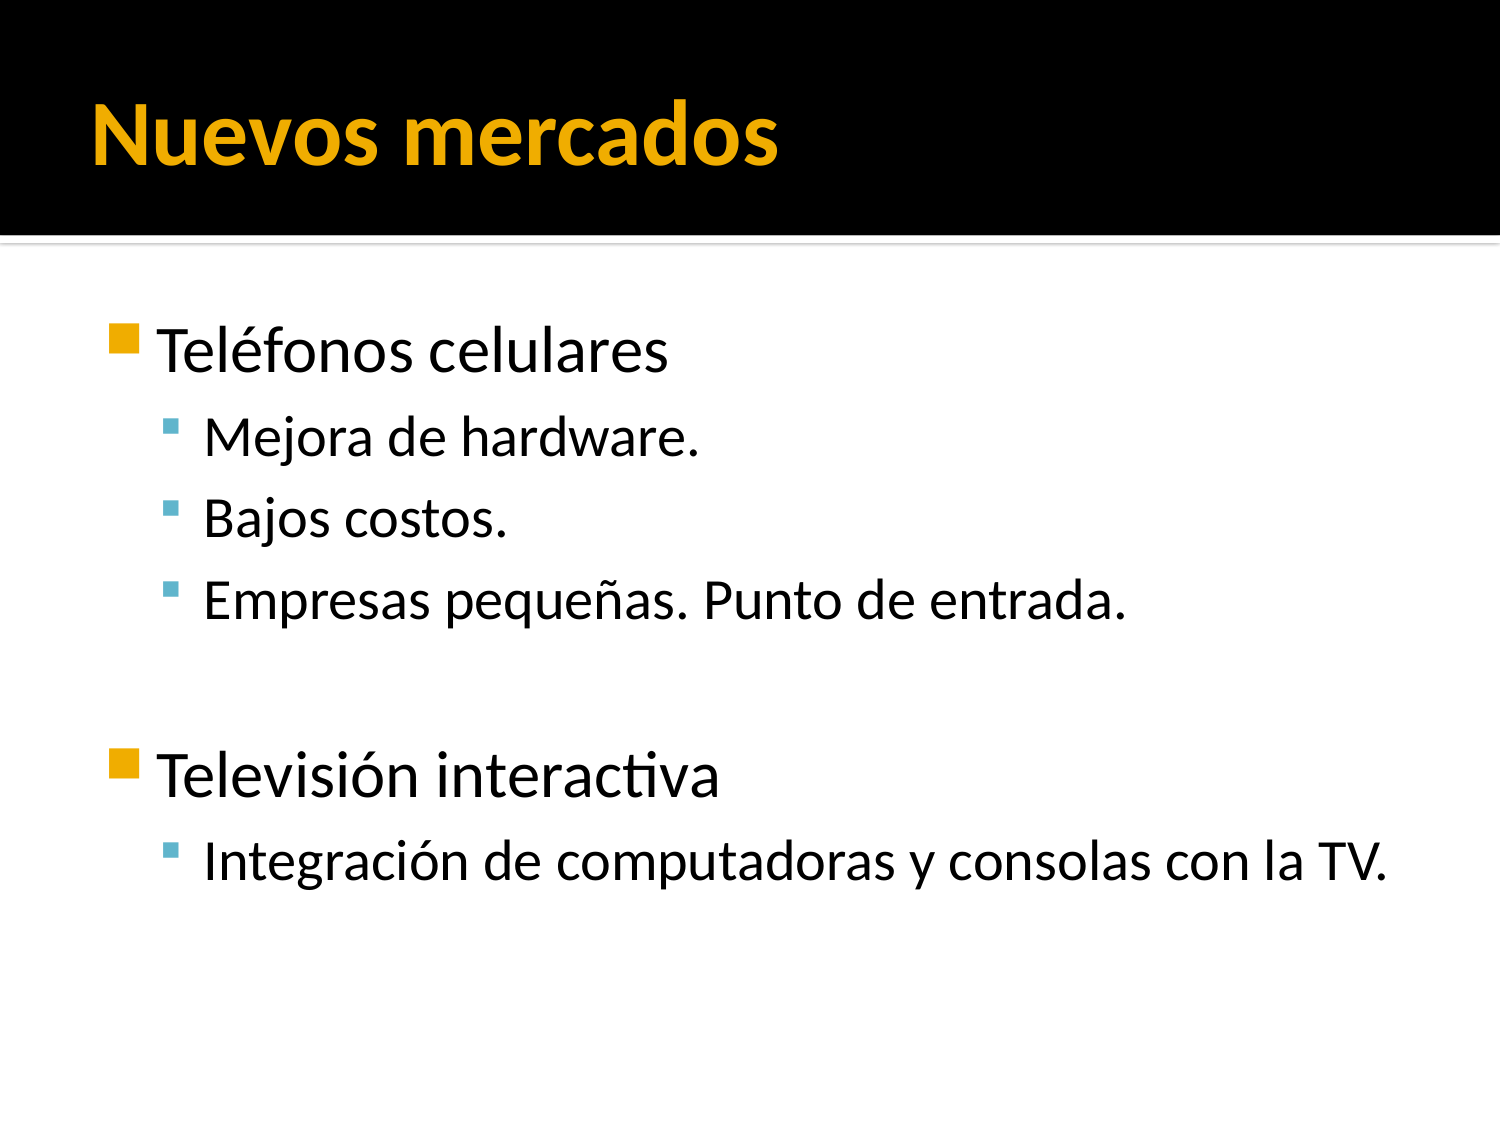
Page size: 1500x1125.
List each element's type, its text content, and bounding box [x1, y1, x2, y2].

list Teléfonos celulares Mejora de hardware. Bajos costos. Empresas pequeñas. Punto de entrada. Televisión interactiva Integración de computadoras y consolas con la TV. [75, 291, 1425, 1050]
title Nuevos mercados [75, 25, 1425, 231]
